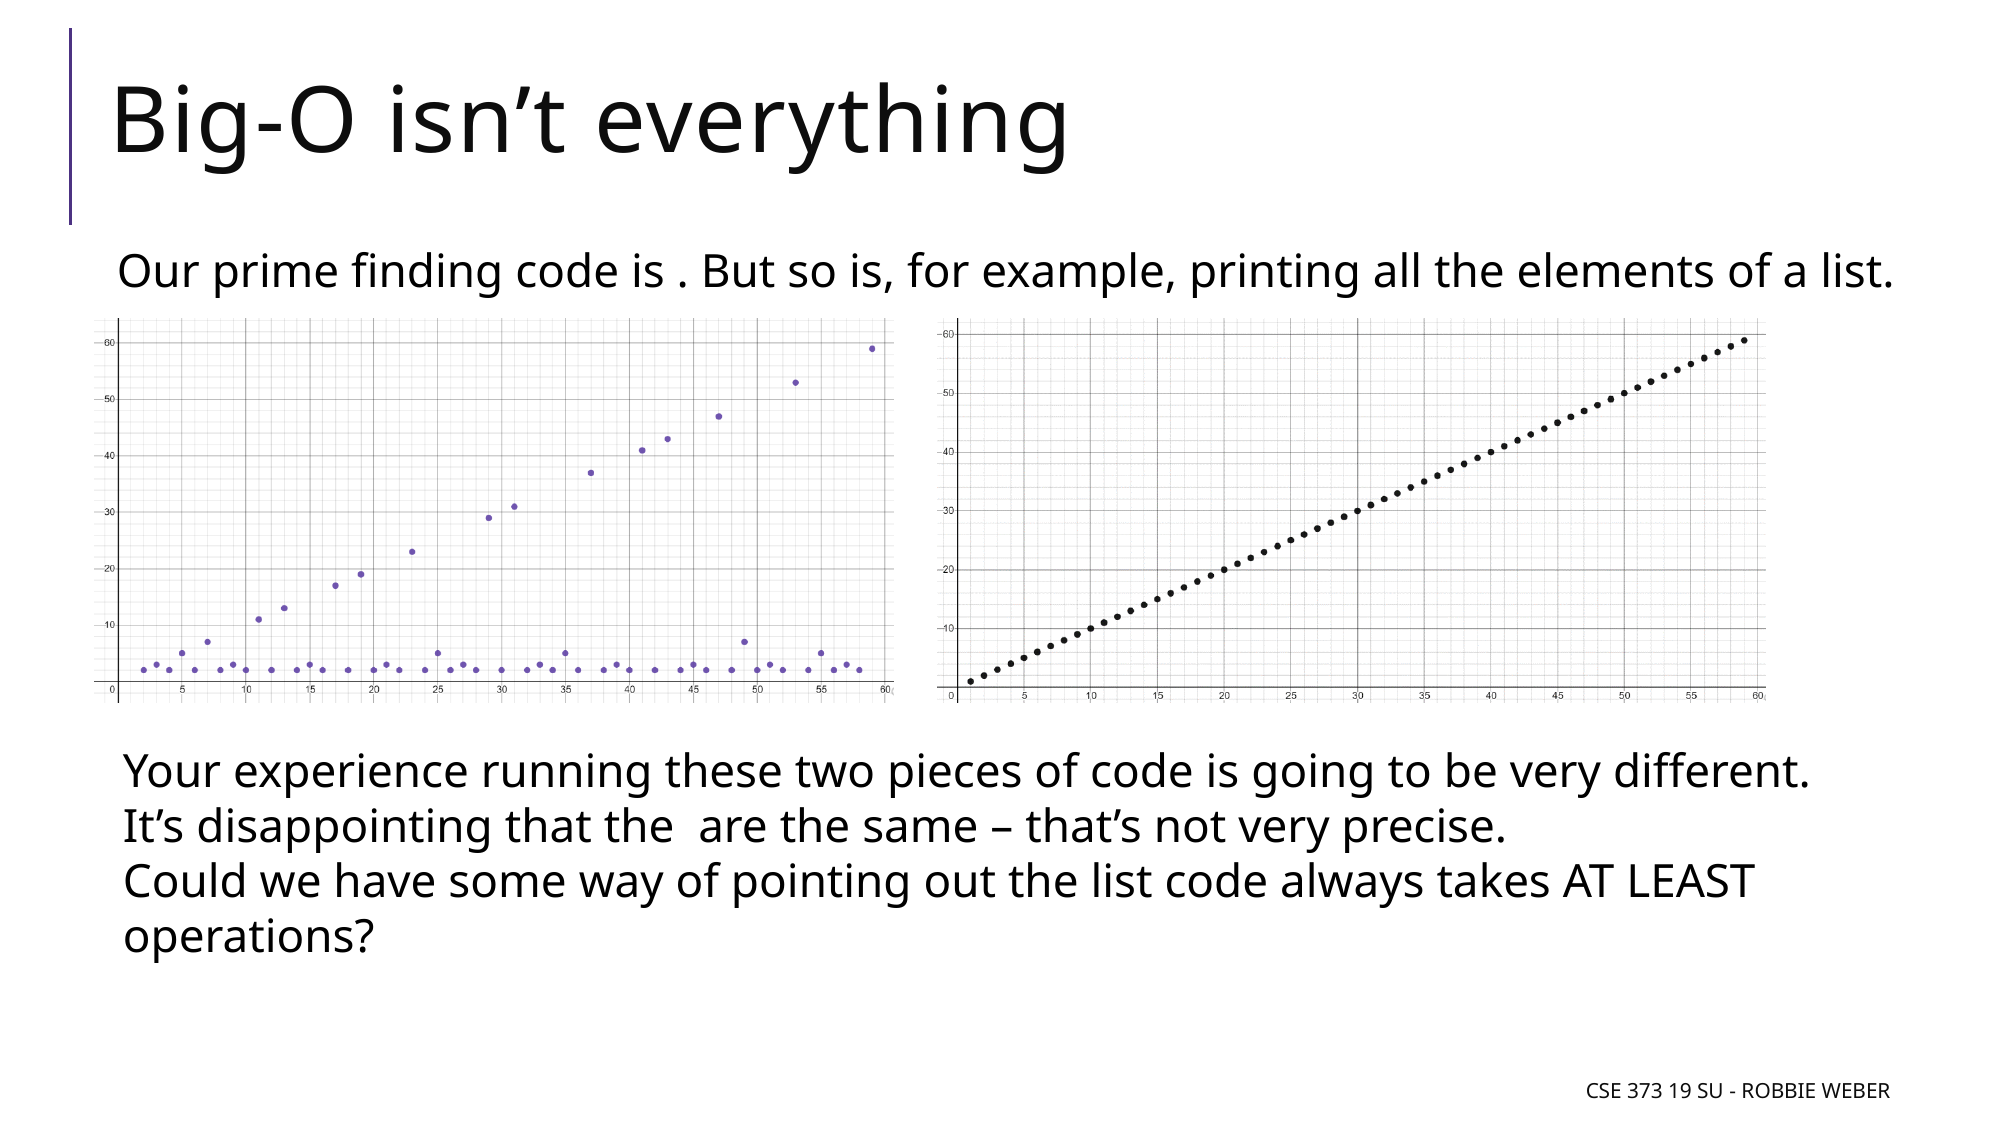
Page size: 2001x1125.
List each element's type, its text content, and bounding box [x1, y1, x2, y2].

picture [937, 318, 1766, 704]
title Big-O isn’t everything [94, 43, 1930, 210]
footer CSE 373 19 Su - Robbie Weber [937, 1069, 1906, 1115]
picture [94, 318, 895, 704]
